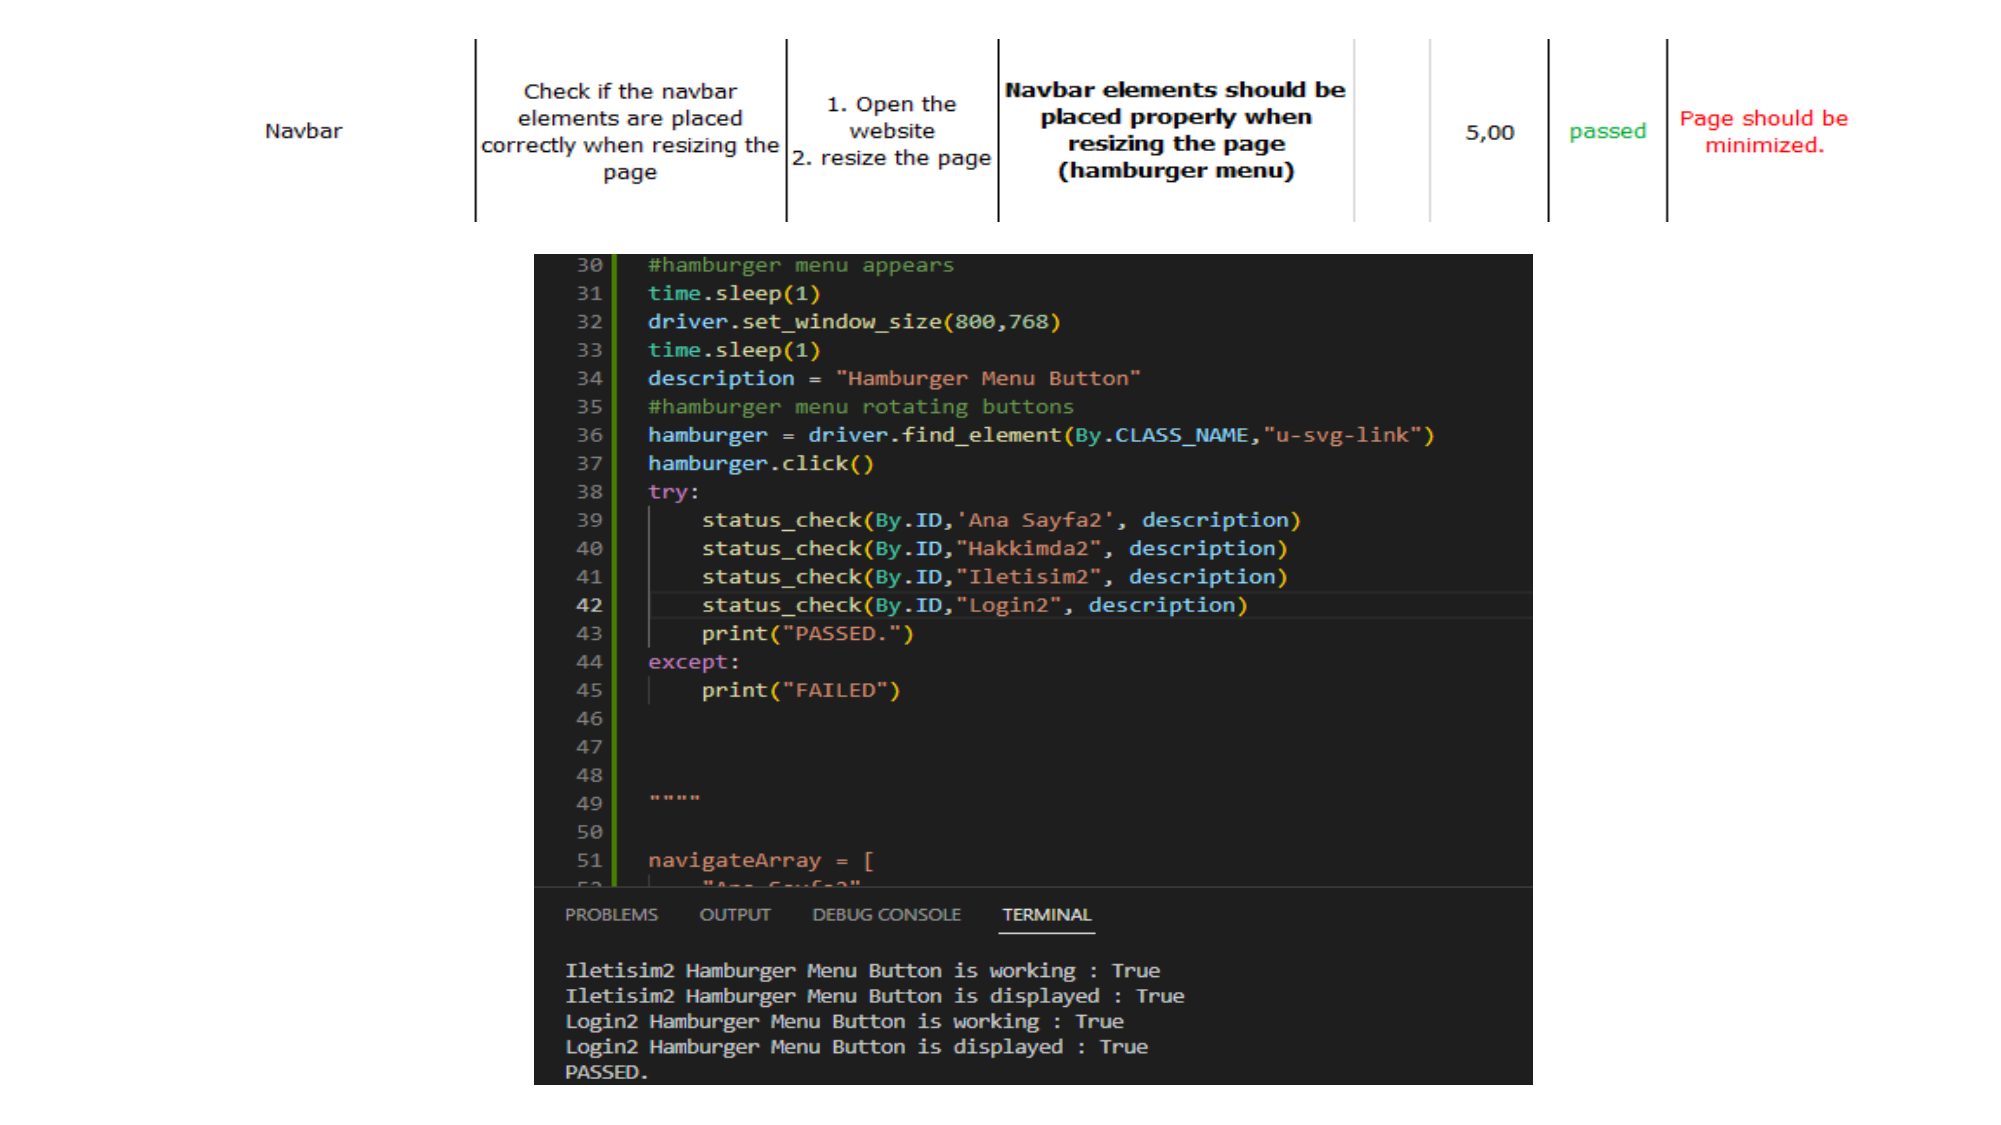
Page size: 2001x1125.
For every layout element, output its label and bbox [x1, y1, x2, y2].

list [534, 254, 1533, 1086]
picture [137, 39, 1863, 222]
